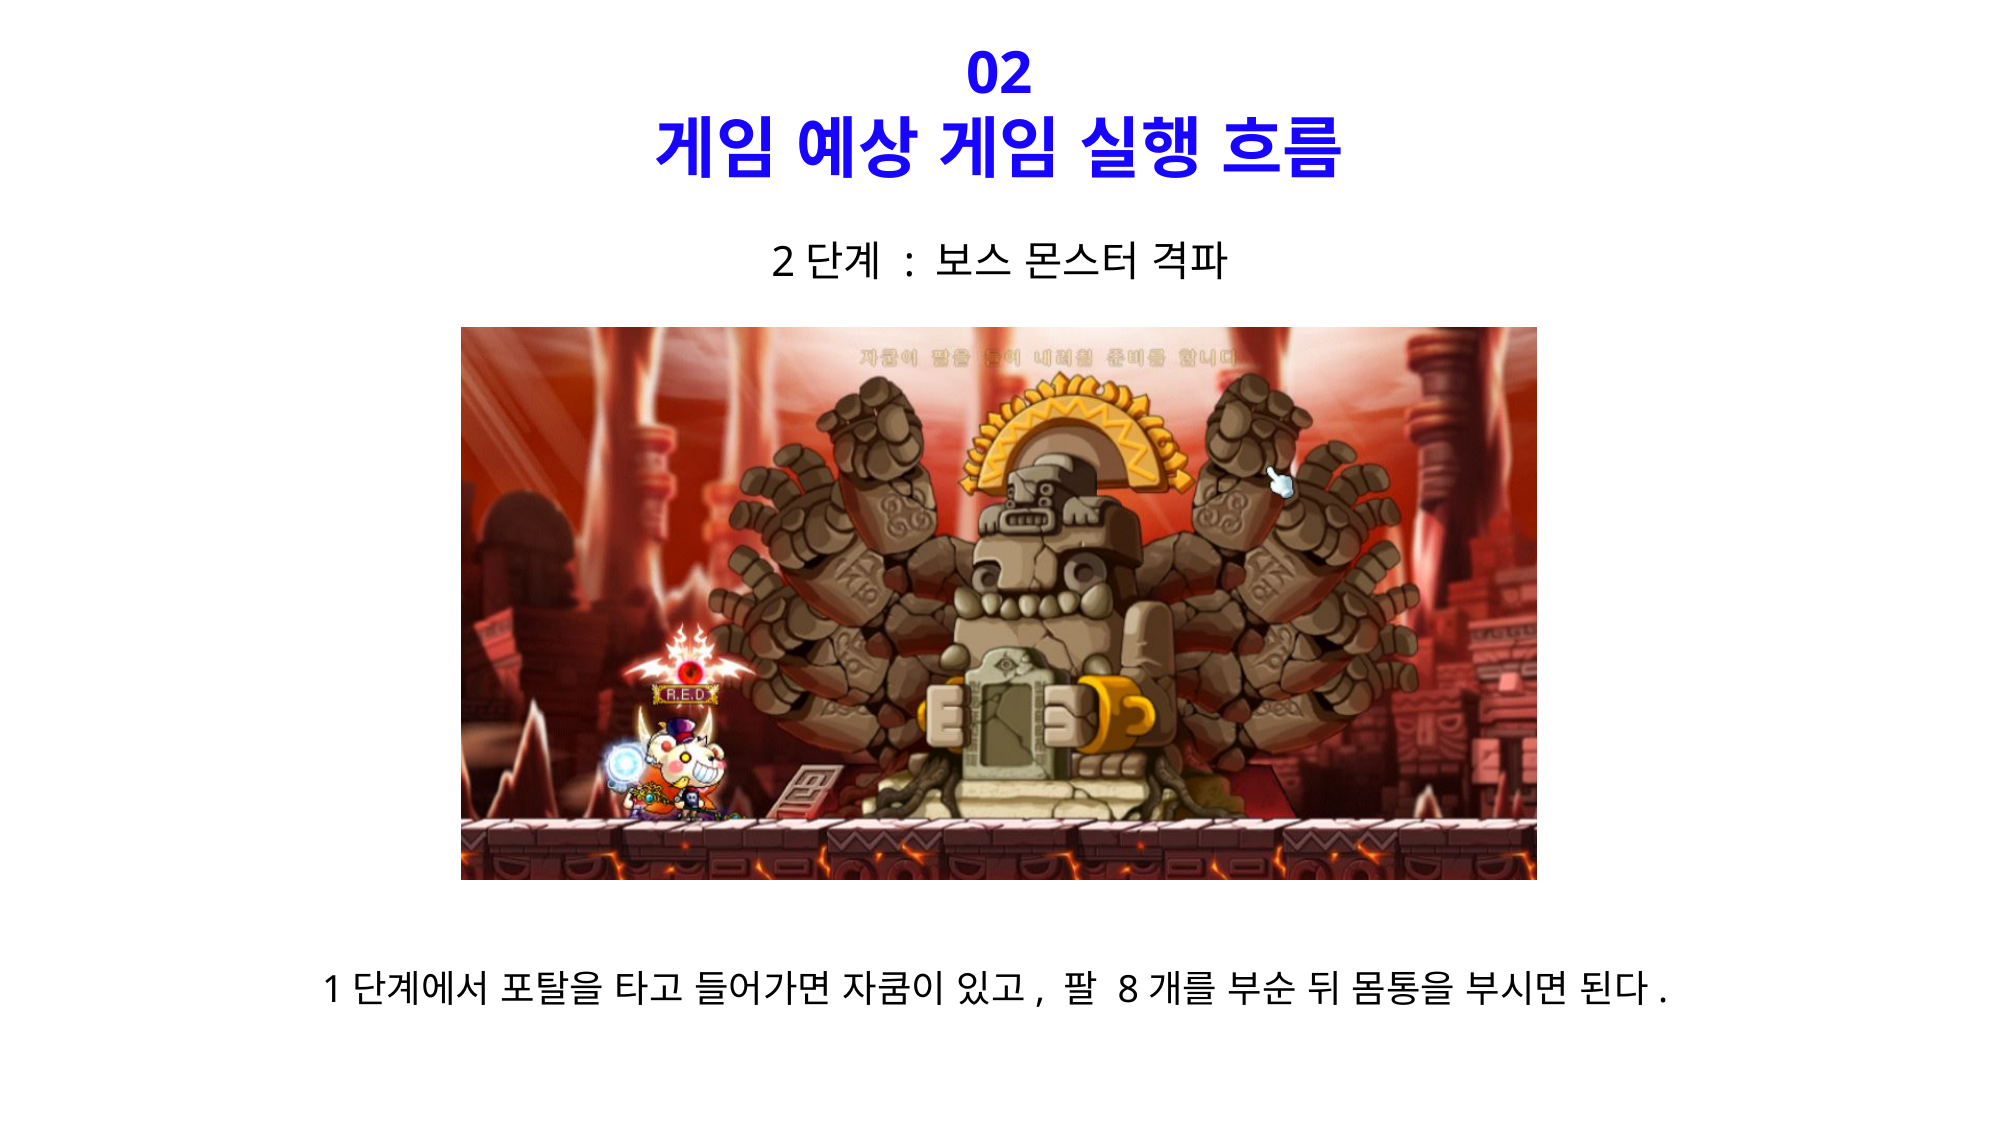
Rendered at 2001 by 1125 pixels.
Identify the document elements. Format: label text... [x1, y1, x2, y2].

text_box 02 게임 예상 게임 실행 흐름 [0, 28, 2000, 193]
text_box 2단계 : 보스 몬스터 격파 [0, 227, 2000, 292]
text_box 1단계에서 포탈을 타고 들어가면 자쿰이 있고, 팔 8개를 부순 뒤 몸통을 부시면 된다. [0, 957, 2000, 1017]
picture [461, 327, 1537, 880]
